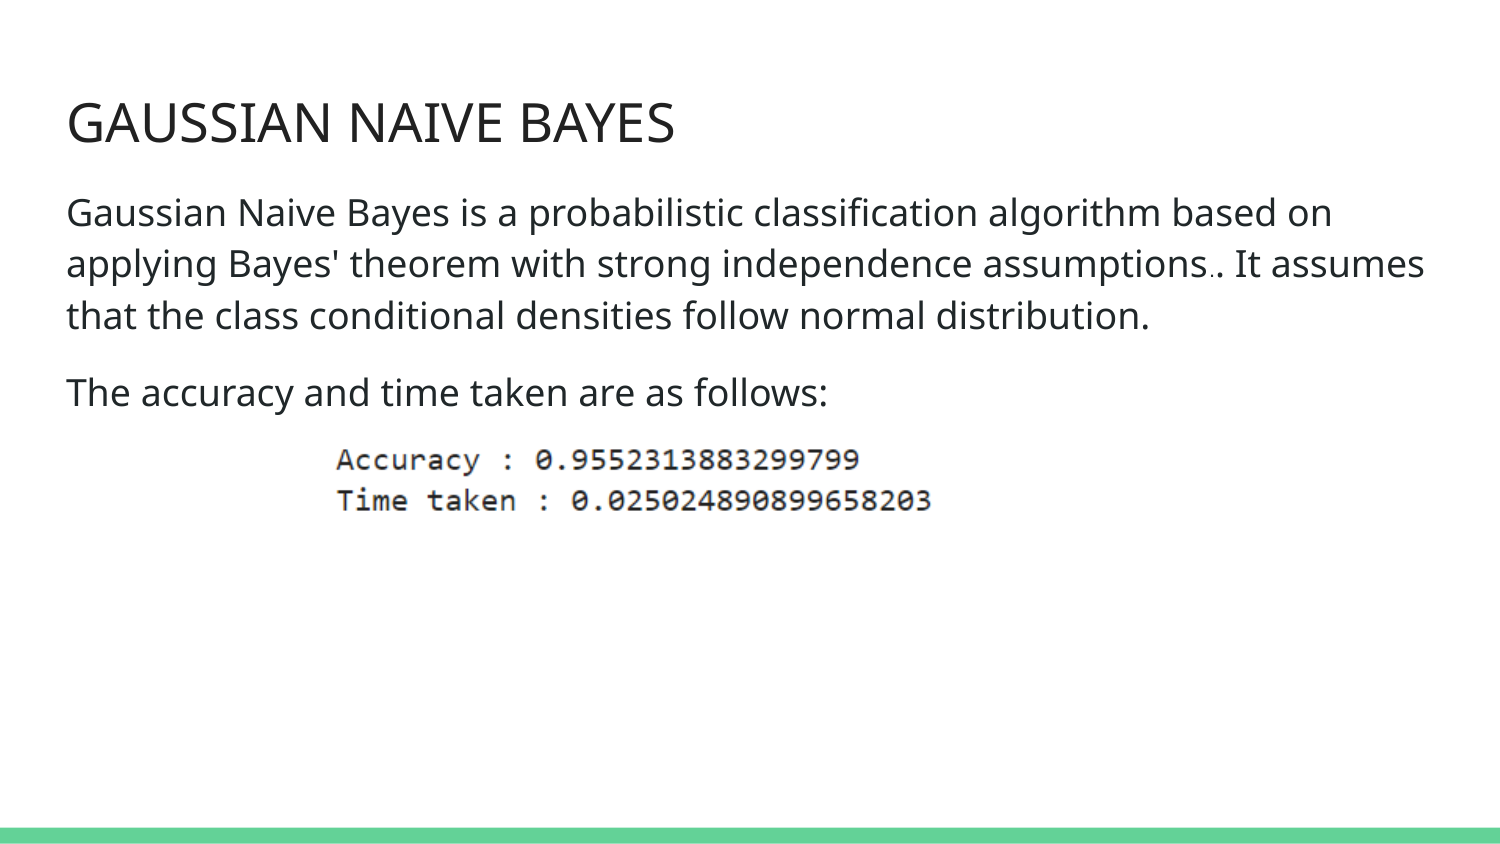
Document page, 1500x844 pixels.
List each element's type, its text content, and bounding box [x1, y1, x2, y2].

list Gaussian Naive Bayes is a probabilistic classification algorithm based on applying Bayes' theorem with strong independence assumptions.. It assumes that the class conditional densities follow normal distribution. The accuracy and time taken are as follows: [51, 166, 1449, 728]
picture [308, 434, 957, 548]
title GAUSSIAN NAIVE BAYES [51, 72, 1449, 166]
